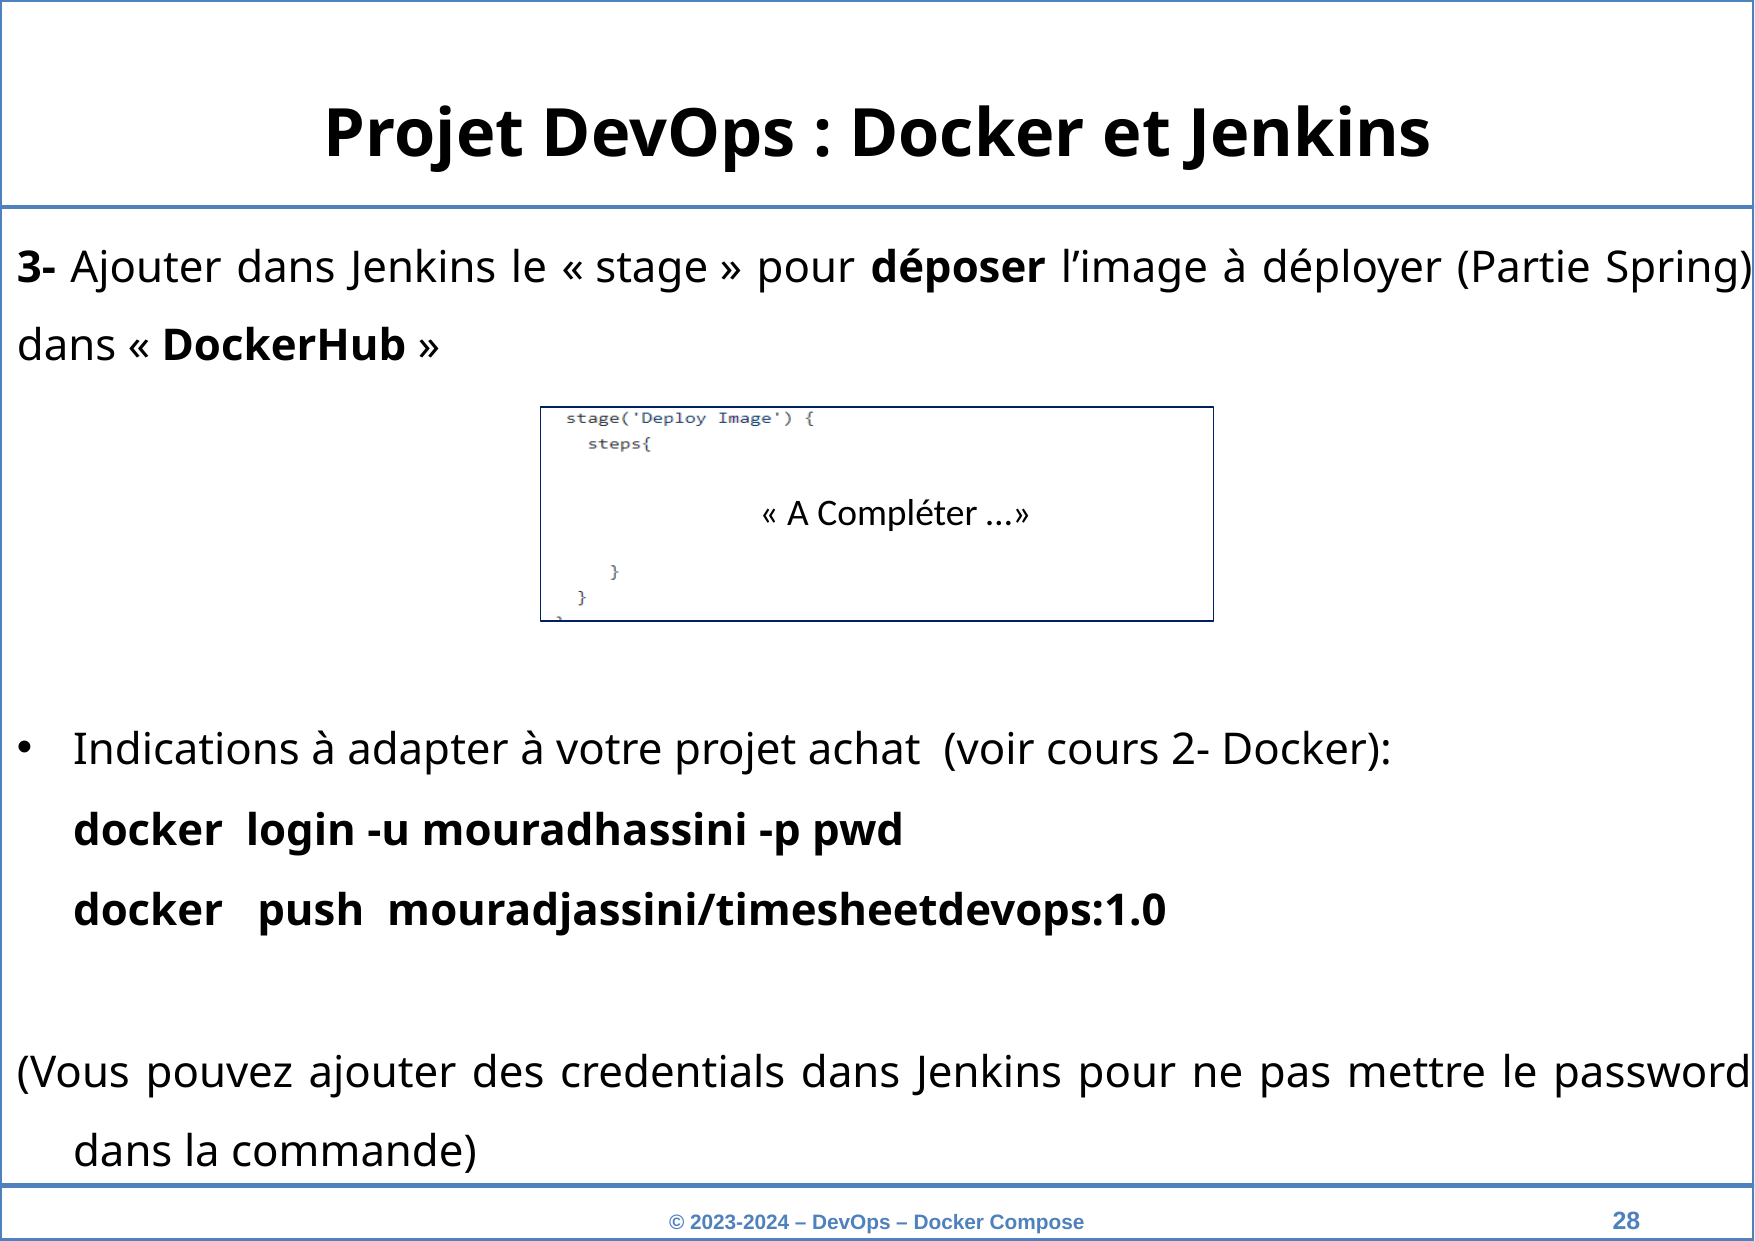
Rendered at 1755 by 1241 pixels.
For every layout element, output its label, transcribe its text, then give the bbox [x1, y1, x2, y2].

text_box 3- Ajouter dans Jenkins le « stage » pour déposer l’image à déployer (Partie Spring) dans « DockerHub » Indications à adapter à votre projet achat (voir cours 2- Docker): docker login -u mouradhassini -p pwd docker push mouradjassini/timesheetdevops:1.0 (Vous pouvez ajouter des credentials dans Jenkins pour ne pas mettre le password dans la commande) [0, 210, 1755, 1241]
text_box Projet DevOps : Docker et Jenkins [0, 6, 1755, 167]
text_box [541, 407, 1213, 621]
